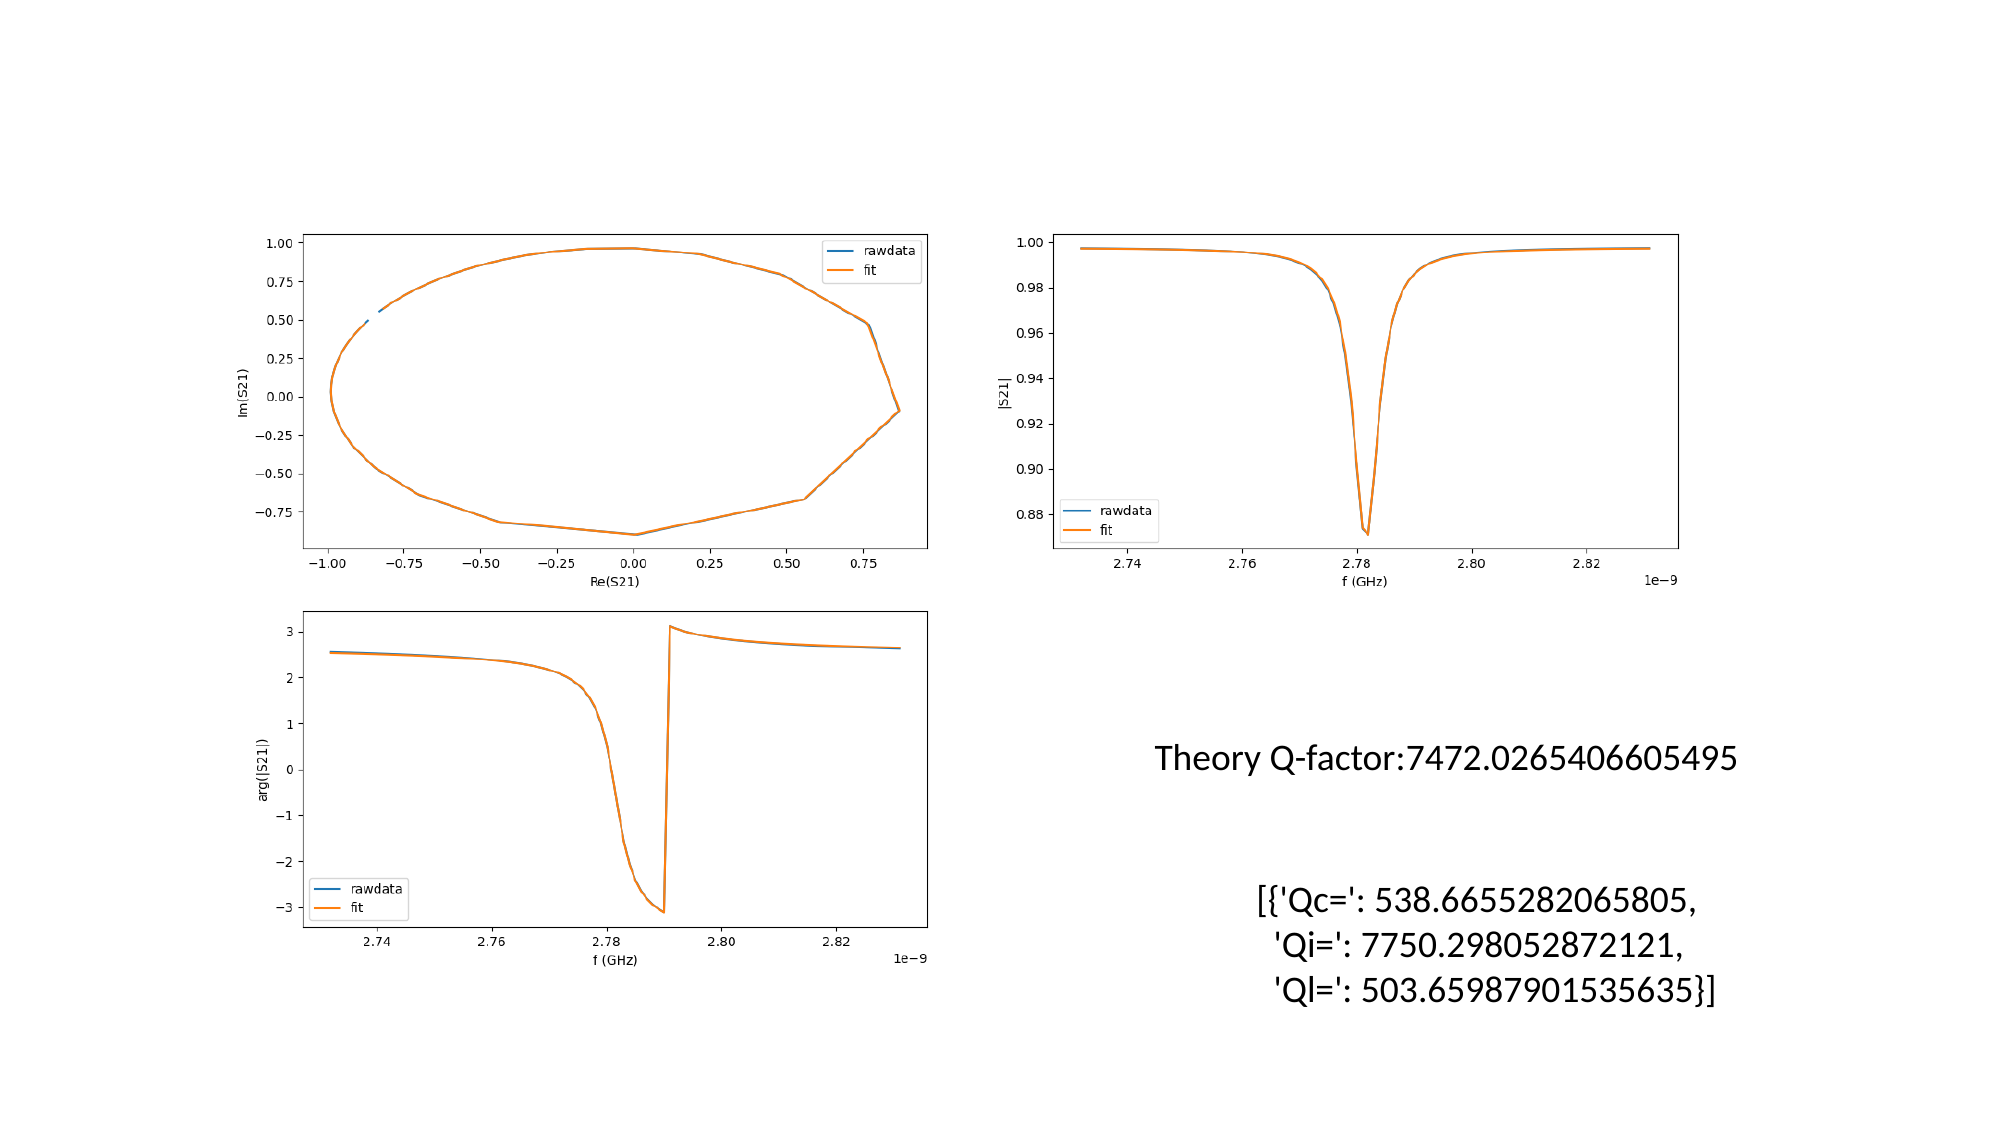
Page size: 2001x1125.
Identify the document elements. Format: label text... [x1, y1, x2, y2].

picture [133, 166, 1757, 1005]
text_box [{'Qc=': 538.6655282065805, 'Qi=': 7750.298052872121, 'Ql=': 503.65987901535635}] [1241, 867, 1781, 1017]
